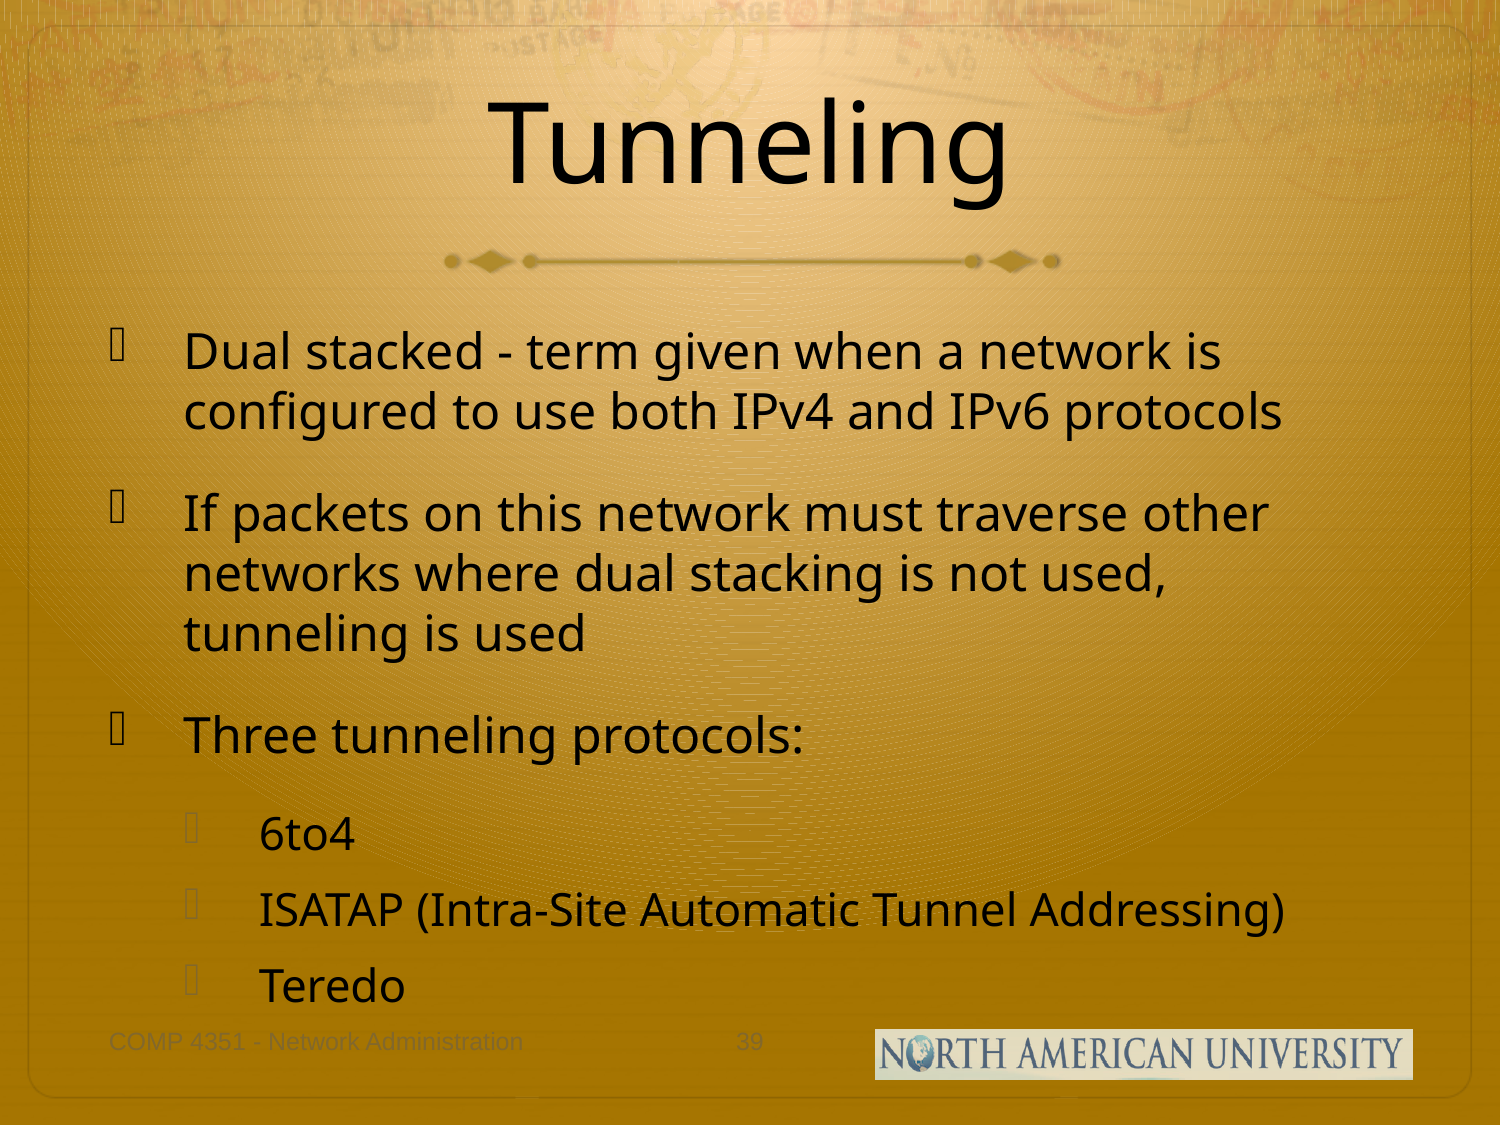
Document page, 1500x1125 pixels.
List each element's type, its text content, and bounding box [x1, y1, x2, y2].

picture [0, 0, 1500, 1125]
footer COMP 4351 - Network Administration [93, 1010, 619, 1071]
title Tunneling [93, 45, 1407, 233]
slide_number 39 [663, 1010, 837, 1071]
list Dual stacked - term given when a network is configured to use both IPv4 and IPv6 protocols If packets on this network must traverse other networks where dual stacking is not used, tunneling is used Three tunneling protocols: 6to4 ISATAP (Intra-Site Automatic Tunnel Addressing) Teredo [93, 312, 1407, 988]
